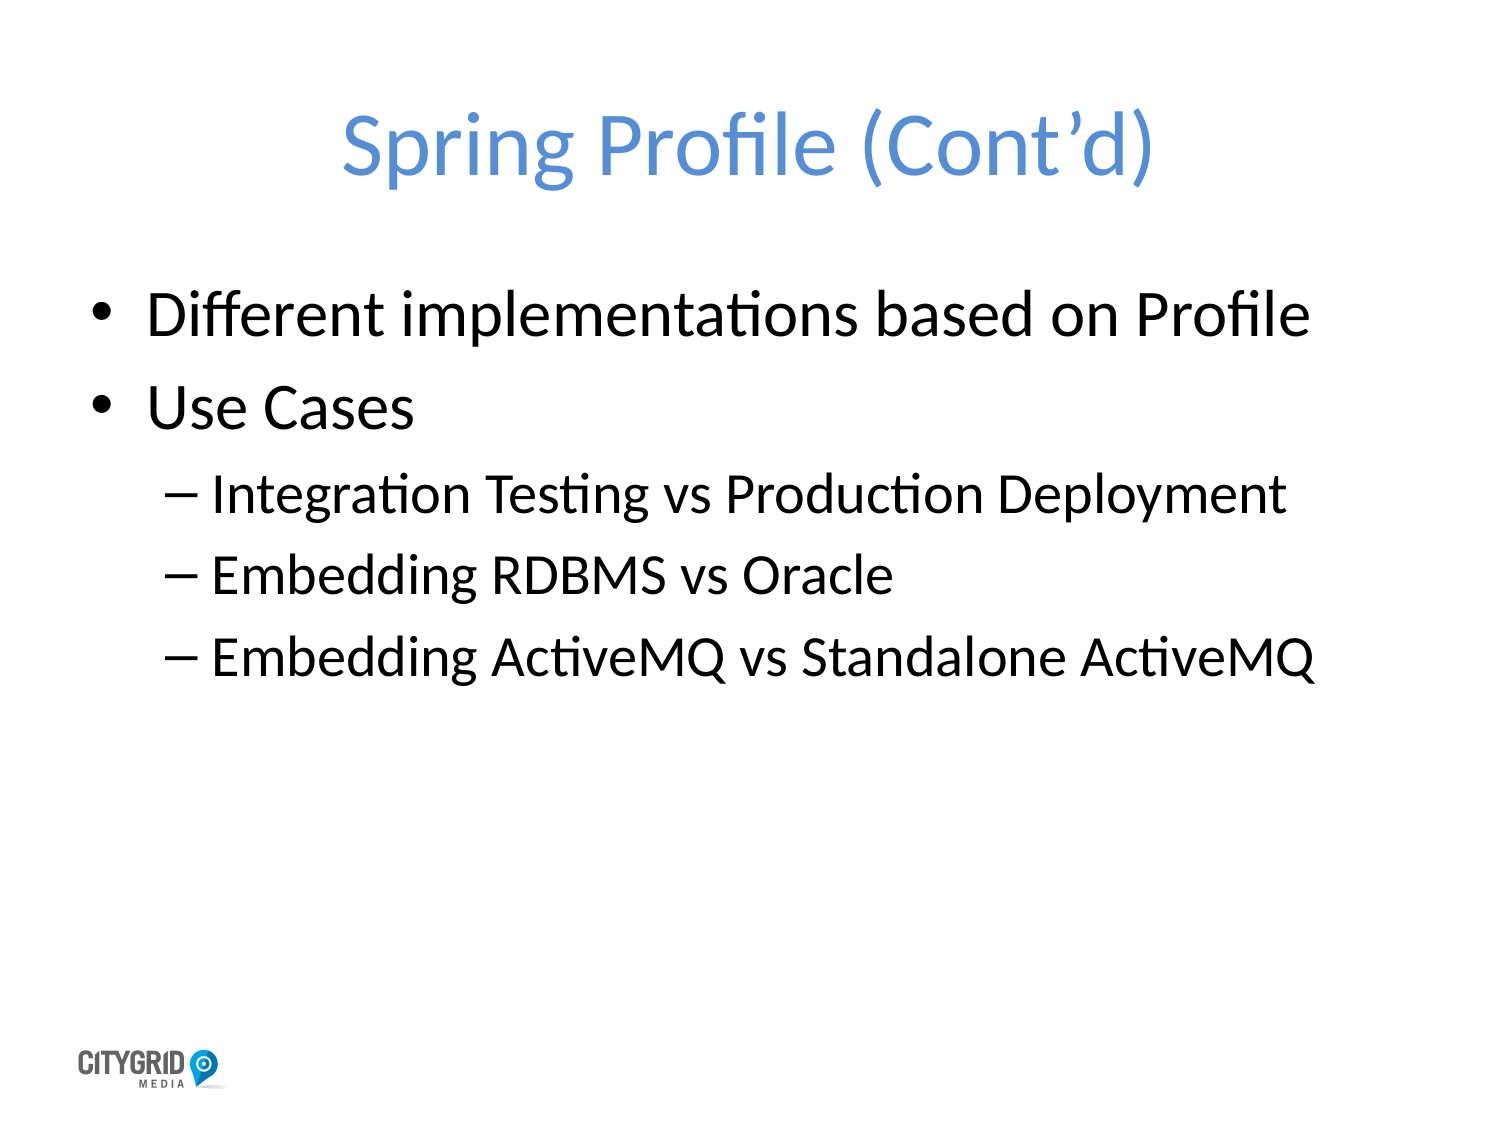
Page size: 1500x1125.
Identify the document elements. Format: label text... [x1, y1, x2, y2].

title Spring Profile (Cont’d) [75, 45, 1425, 233]
picture [75, 1042, 232, 1108]
list Different implementations based on Profile Use Cases Integration Testing vs Production Deployment Embedding RDBMS vs Oracle Embedding ActiveMQ vs Standalone ActiveMQ [75, 262, 1425, 1005]
